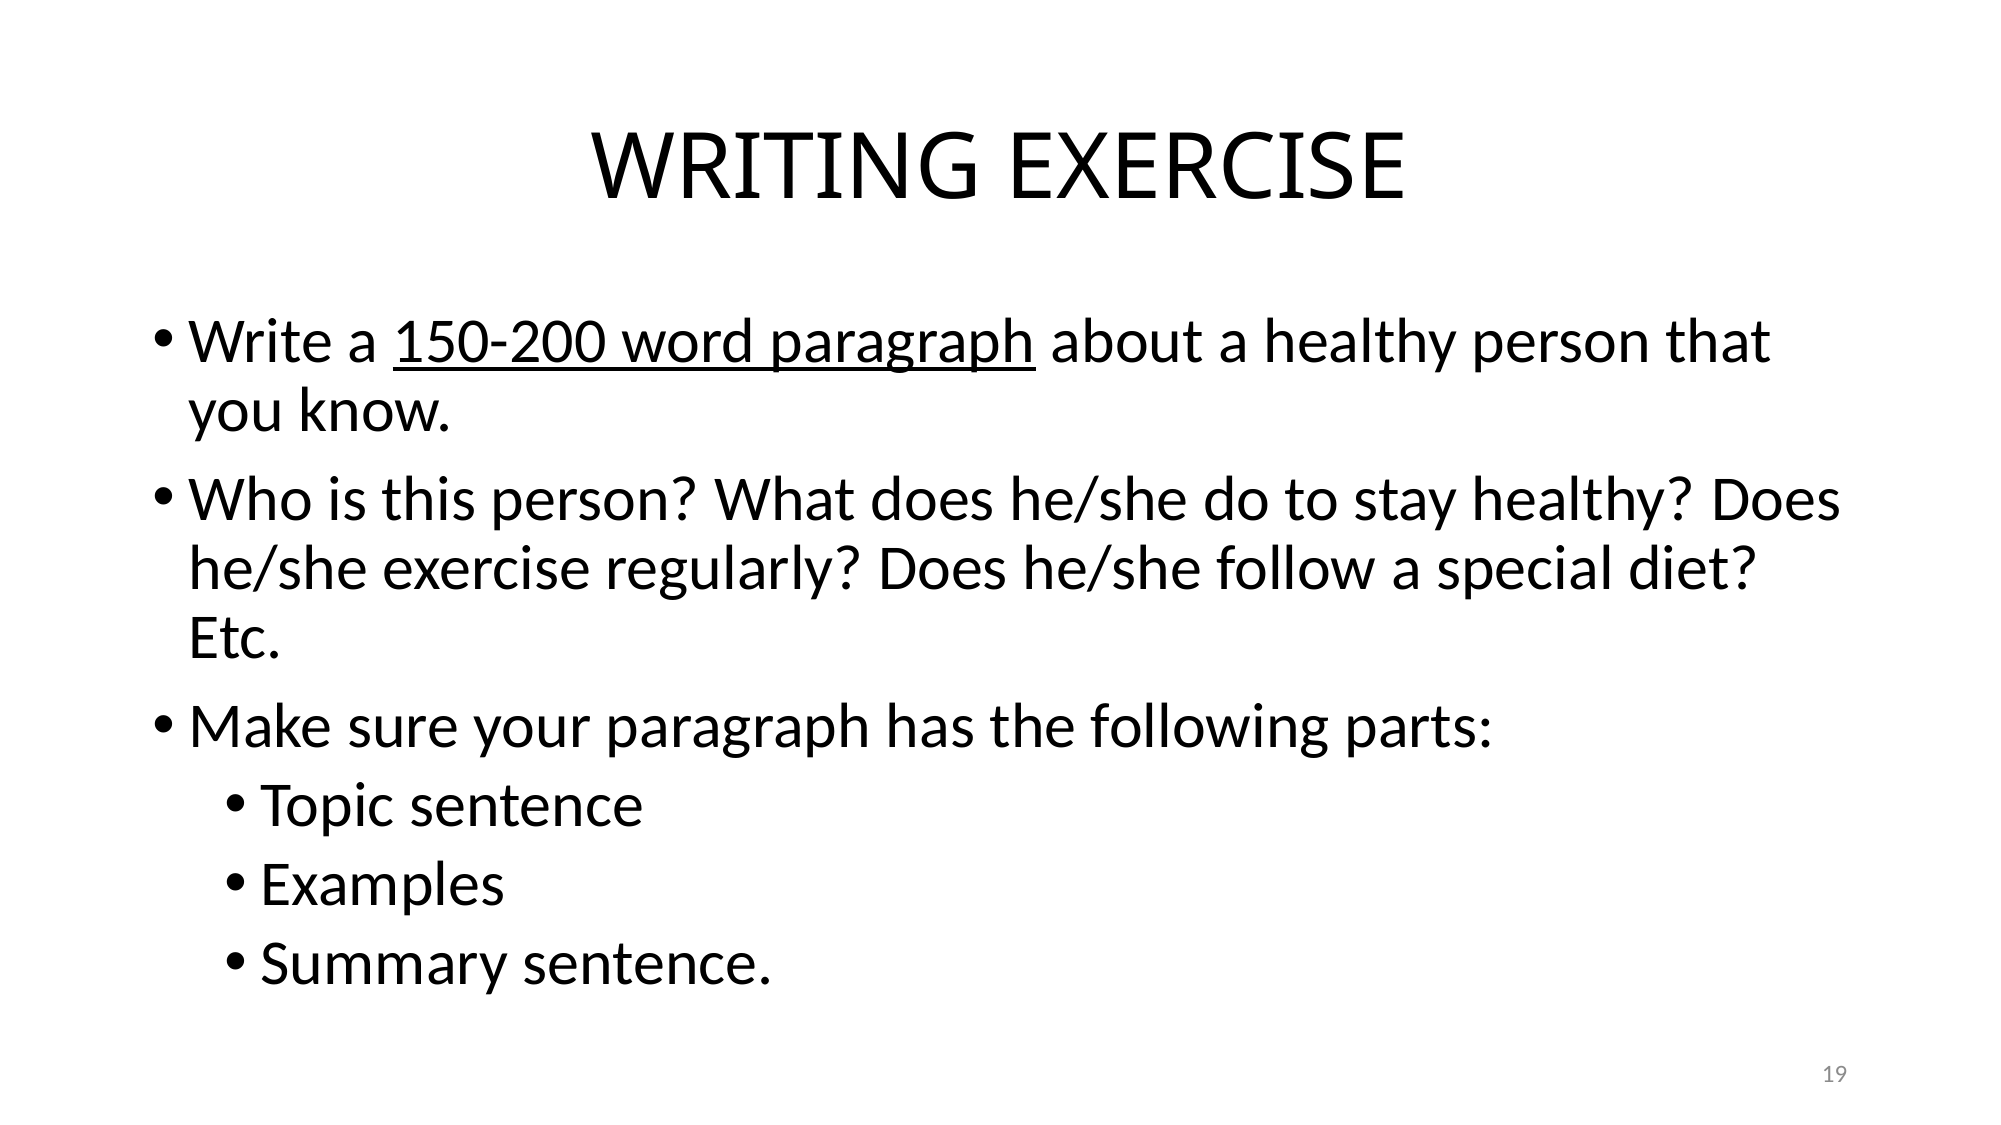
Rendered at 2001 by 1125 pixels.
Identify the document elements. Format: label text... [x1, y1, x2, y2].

slide_number 19 [1412, 1042, 1863, 1103]
title WRITING EXERCISE [137, 59, 1863, 278]
list Write a 150-200 word paragraph about a healthy person that you know. Who is this person? What does he/she do to stay healthy? Does he/she exercise regularly? Does he/she follow a special diet? Etc. Make sure your paragraph has the following parts: Topic sentence Examples Summary sentence. [137, 299, 1863, 1014]
